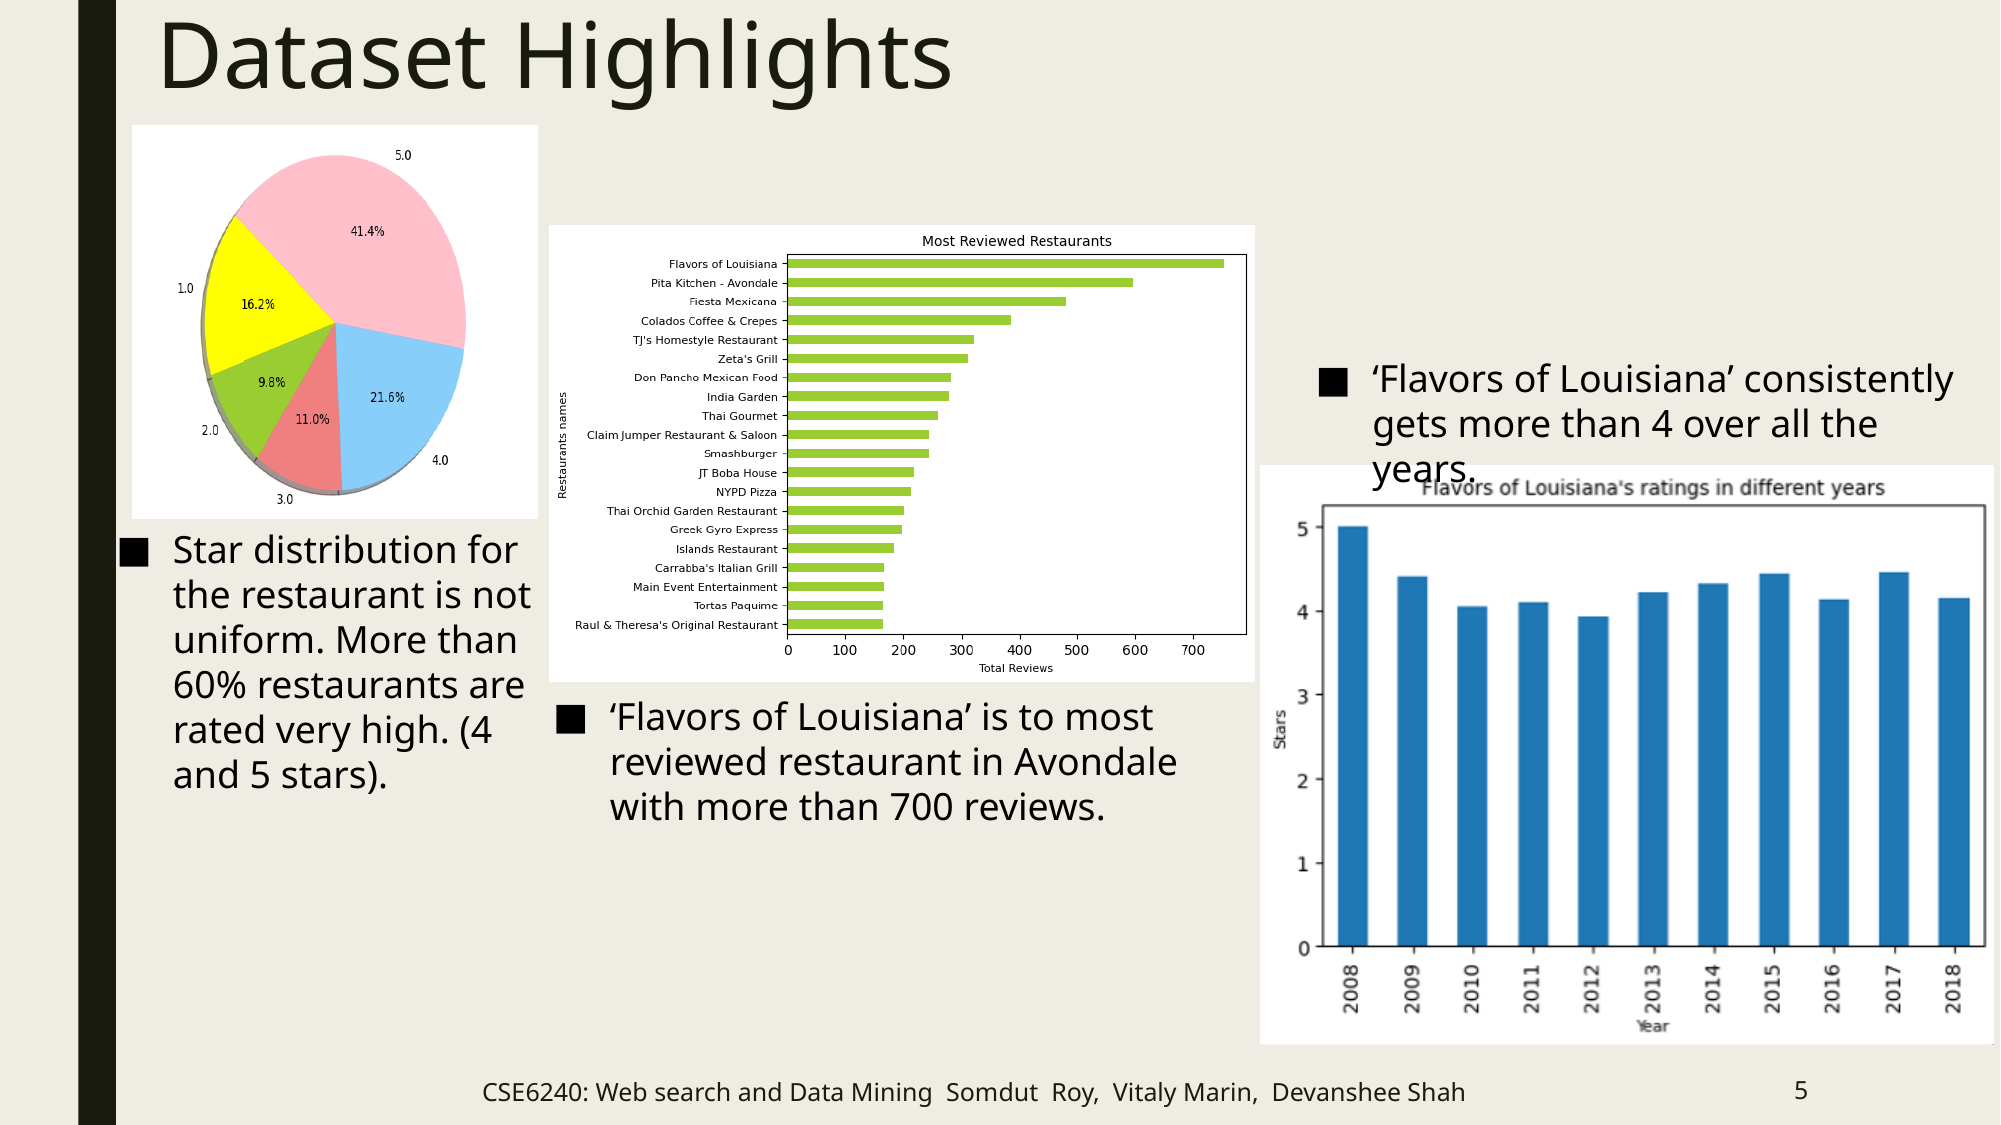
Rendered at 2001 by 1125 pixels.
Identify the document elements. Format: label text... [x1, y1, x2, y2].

slide_number 5 [1784, 1069, 1817, 1115]
picture [548, 225, 1255, 683]
text_box Star distribution for the restaurant is not uniform. More than 60% restaurants are rated very high. (4 and 5 stars). [108, 518, 551, 804]
text_box ‘Flavors of Louisiana’ is to most reviewed restaurant in Avondale with more than 700 reviews. [545, 685, 1213, 836]
title Dataset Highlights [148, 2, 1725, 148]
picture [132, 125, 538, 519]
picture [1259, 465, 1994, 1046]
text_box ‘Flavors of Louisiana’ consistently gets more than 4 over all the years. [1308, 347, 2000, 498]
text_box CSE6240: Web search and Data Mining Somdut Roy, Vitaly Marin, Devanshee Shah [474, 1069, 1505, 1115]
